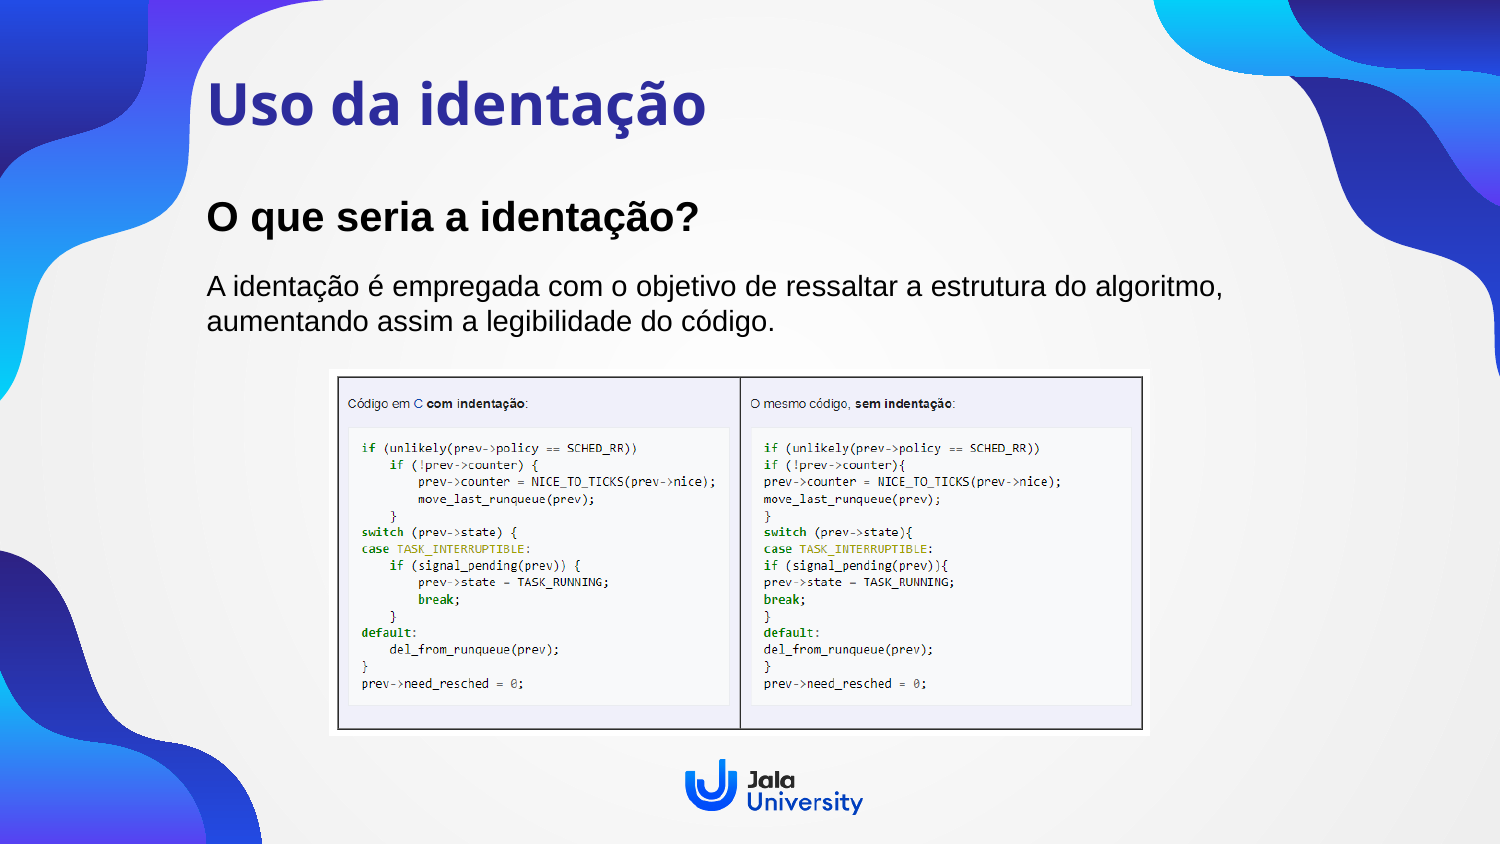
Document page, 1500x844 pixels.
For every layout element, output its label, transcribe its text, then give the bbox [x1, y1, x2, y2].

title Uso da identação [191, 51, 740, 126]
picture [685, 759, 863, 816]
picture [328, 369, 1151, 737]
text_box O que seria a identação? [191, 181, 718, 247]
text_box A identação é empregada com o objetivo de ressaltar a estrutura do algoritmo, aumentando assim a legibilidade do código. [191, 259, 1286, 345]
